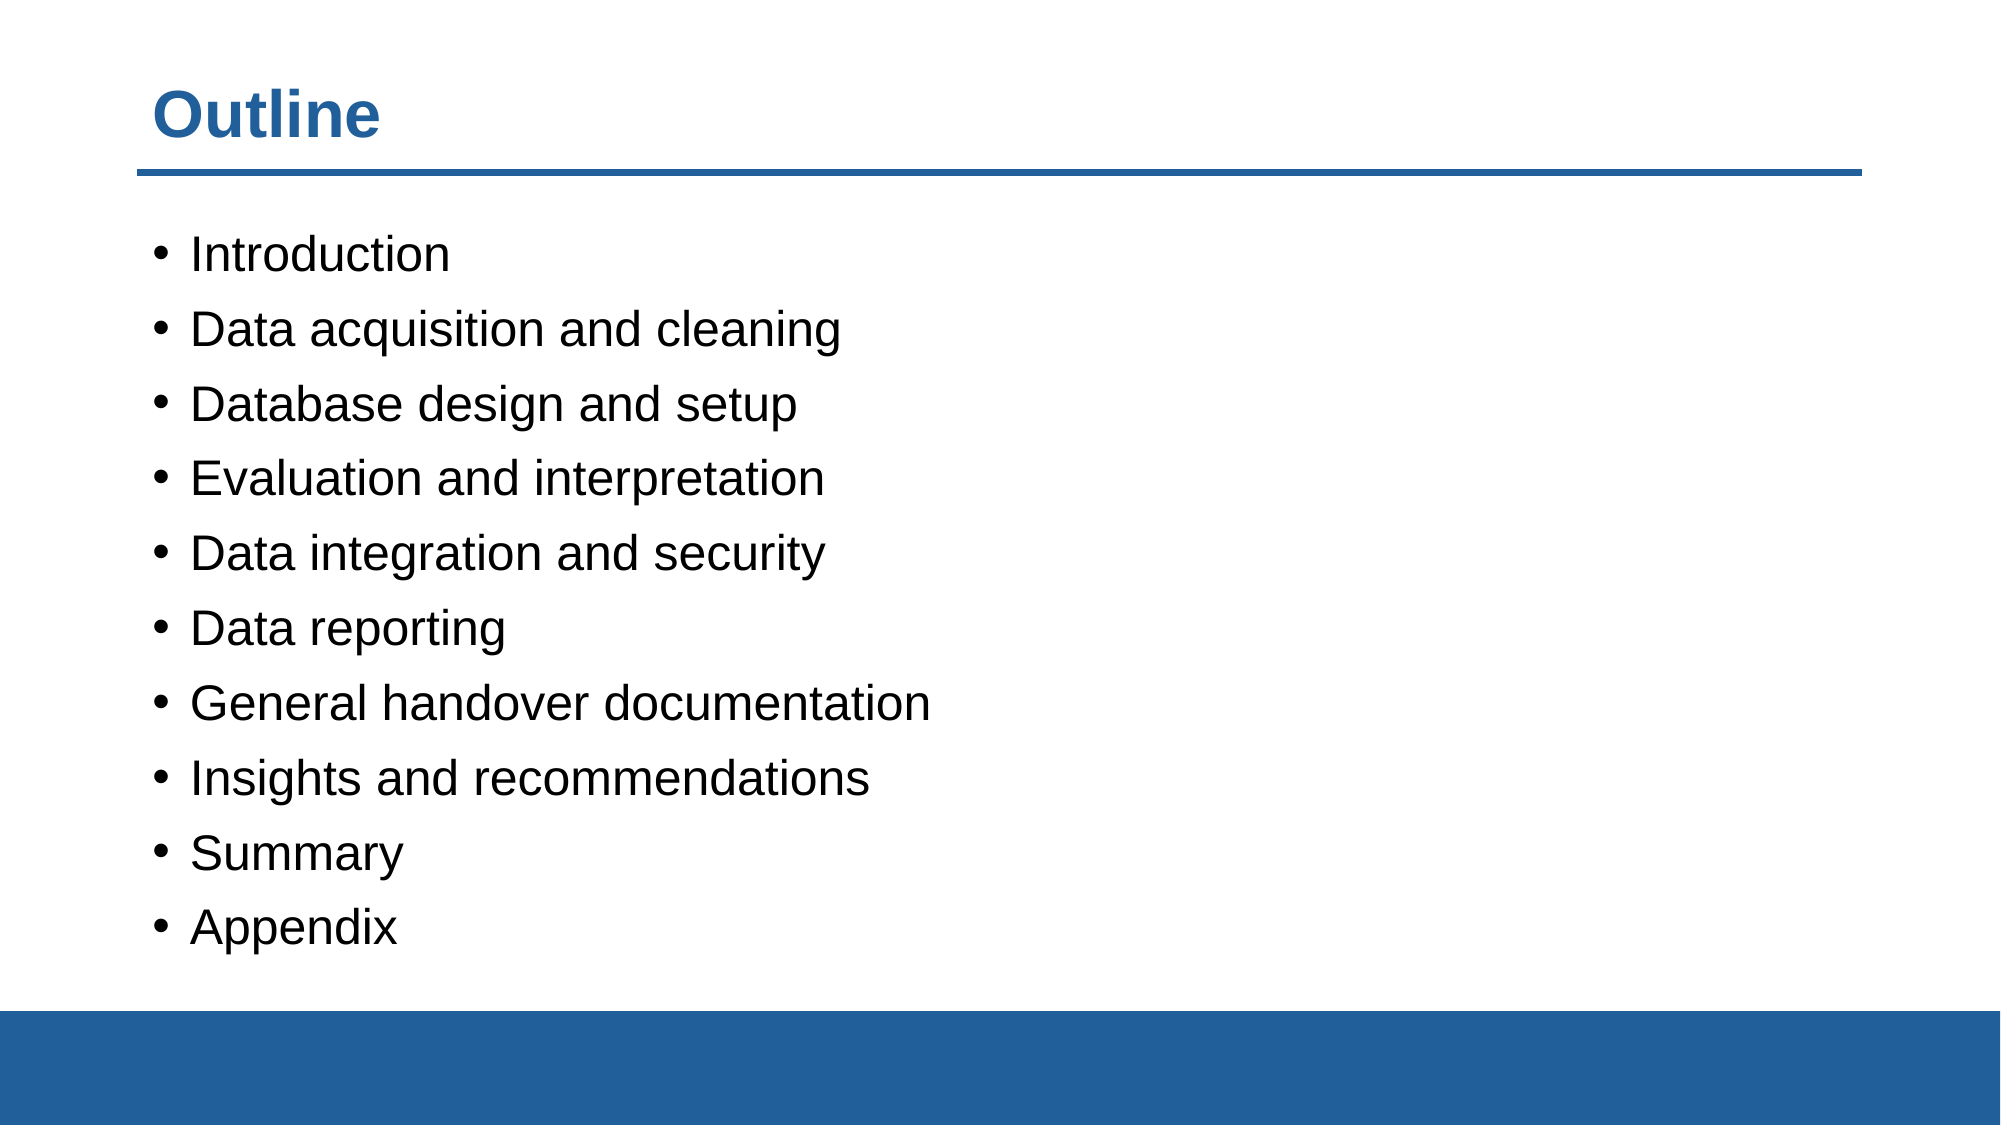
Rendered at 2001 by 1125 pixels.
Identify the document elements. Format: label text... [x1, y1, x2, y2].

title Outline [137, 59, 1863, 173]
list Introduction Data acquisition and cleaning Database design and setup Evaluation and interpretation Data integration and security Data reporting General handover documentation Insights and recommendations Summary Appendix [137, 220, 1863, 1014]
